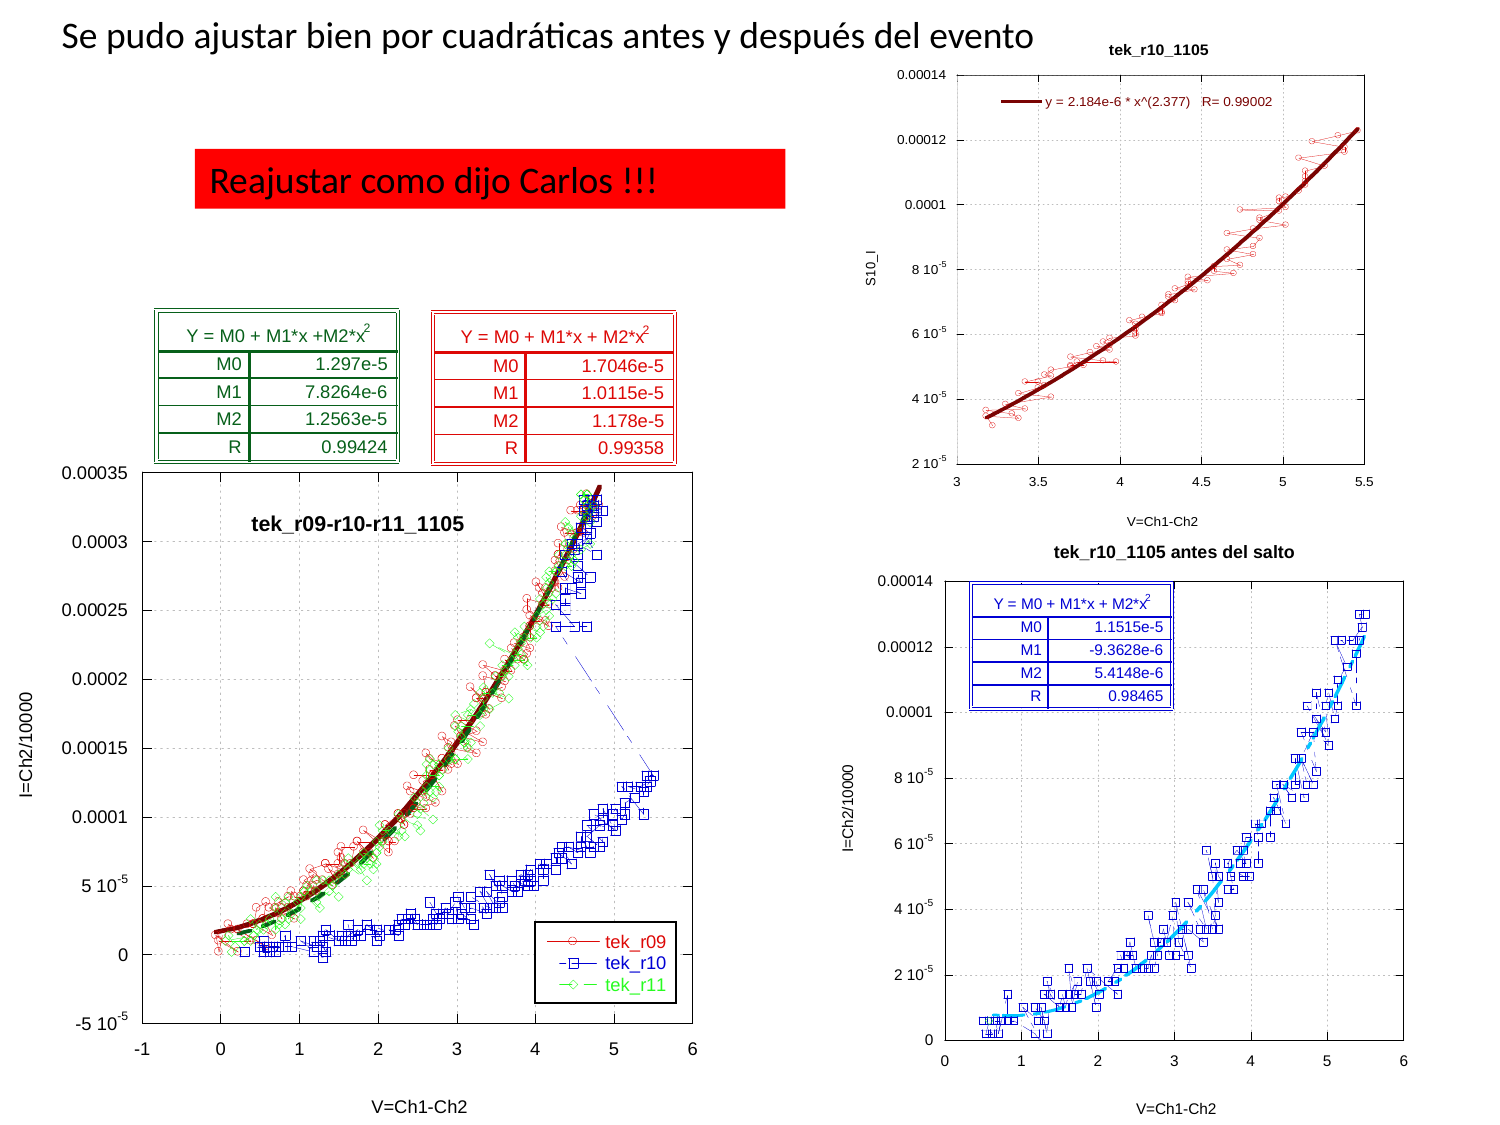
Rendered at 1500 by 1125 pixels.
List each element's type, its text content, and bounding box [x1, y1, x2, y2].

picture [832, 36, 1416, 1125]
text_box Se pudo ajustar bien por cuadráticas antes y después del evento [46, 3, 1051, 64]
picture [7, 302, 708, 1125]
text_box Reajustar como dijo Carlos !!! [194, 148, 786, 209]
